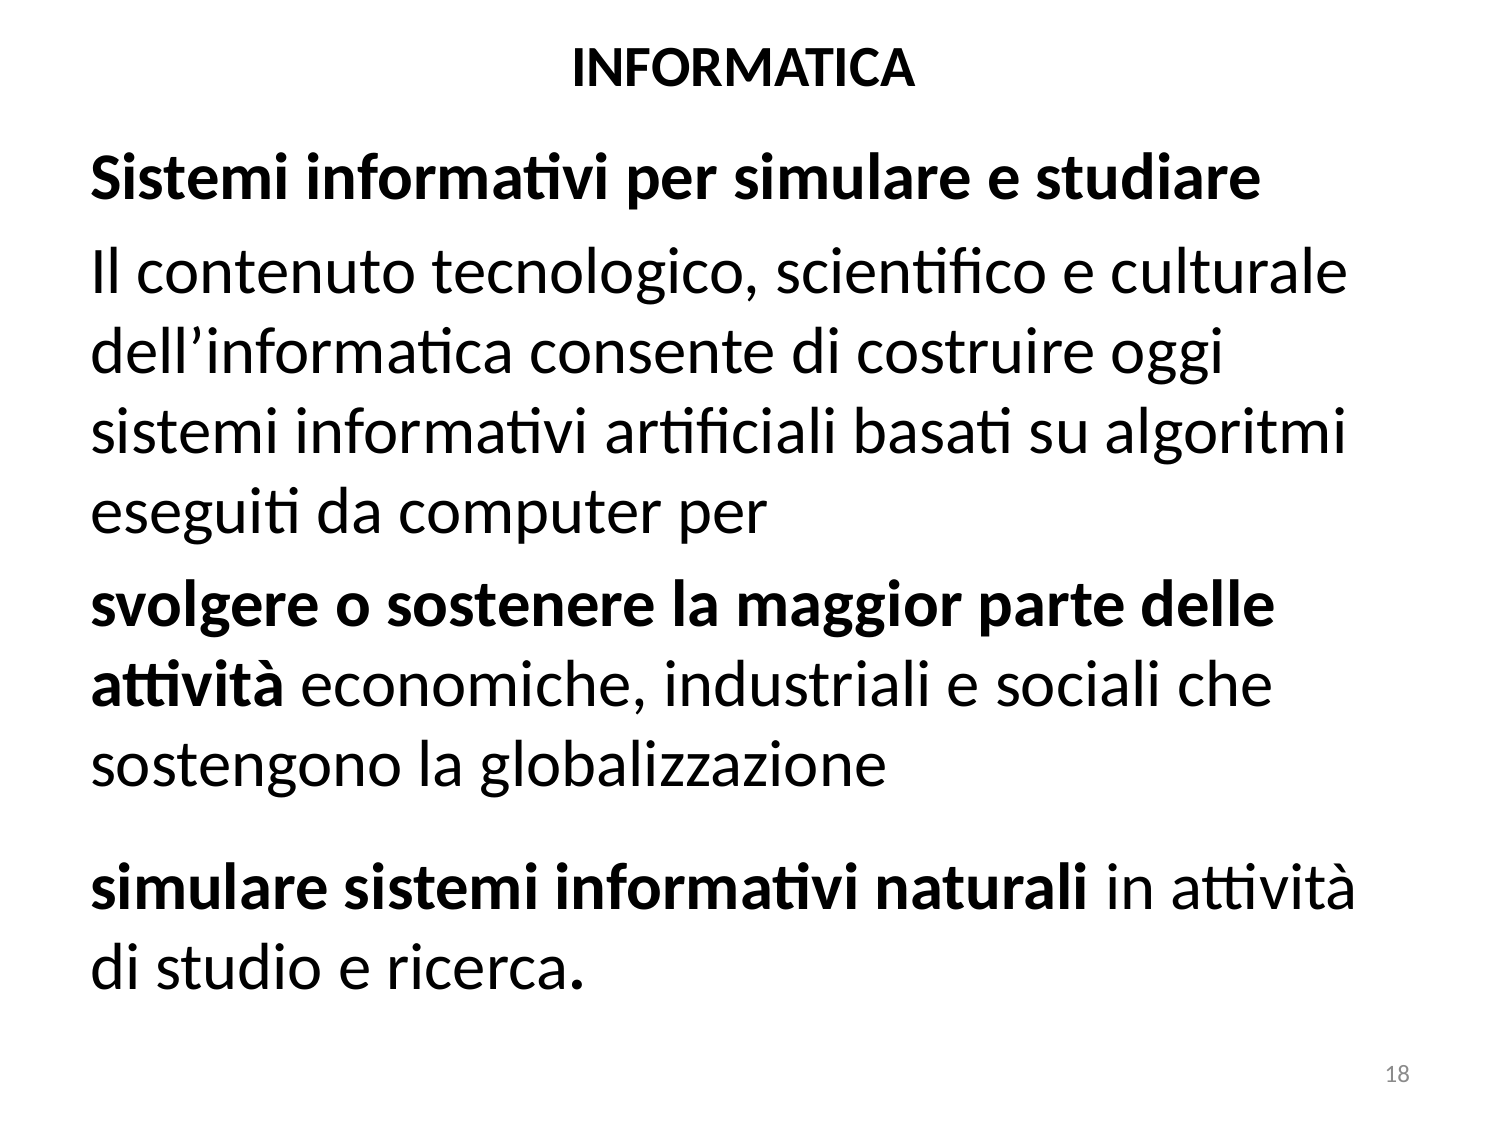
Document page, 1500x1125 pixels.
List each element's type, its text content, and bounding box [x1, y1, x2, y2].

list Sistemi informativi per simulare e studiare Il contenuto tecnologico, scientifico e culturale dell’informatica consente di costruire oggi sistemi informativi artificiali basati su algoritmi eseguiti da computer per svolgere o sostenere la maggior parte delle attività economiche, industriali e sociali che sostengono la globalizzazione simulare sistemi informativi naturali in attività di studio e ricerca. [75, 125, 1425, 1125]
slide_number 18 [1074, 1042, 1425, 1103]
title INFORMATICA [75, 0, 1425, 125]
